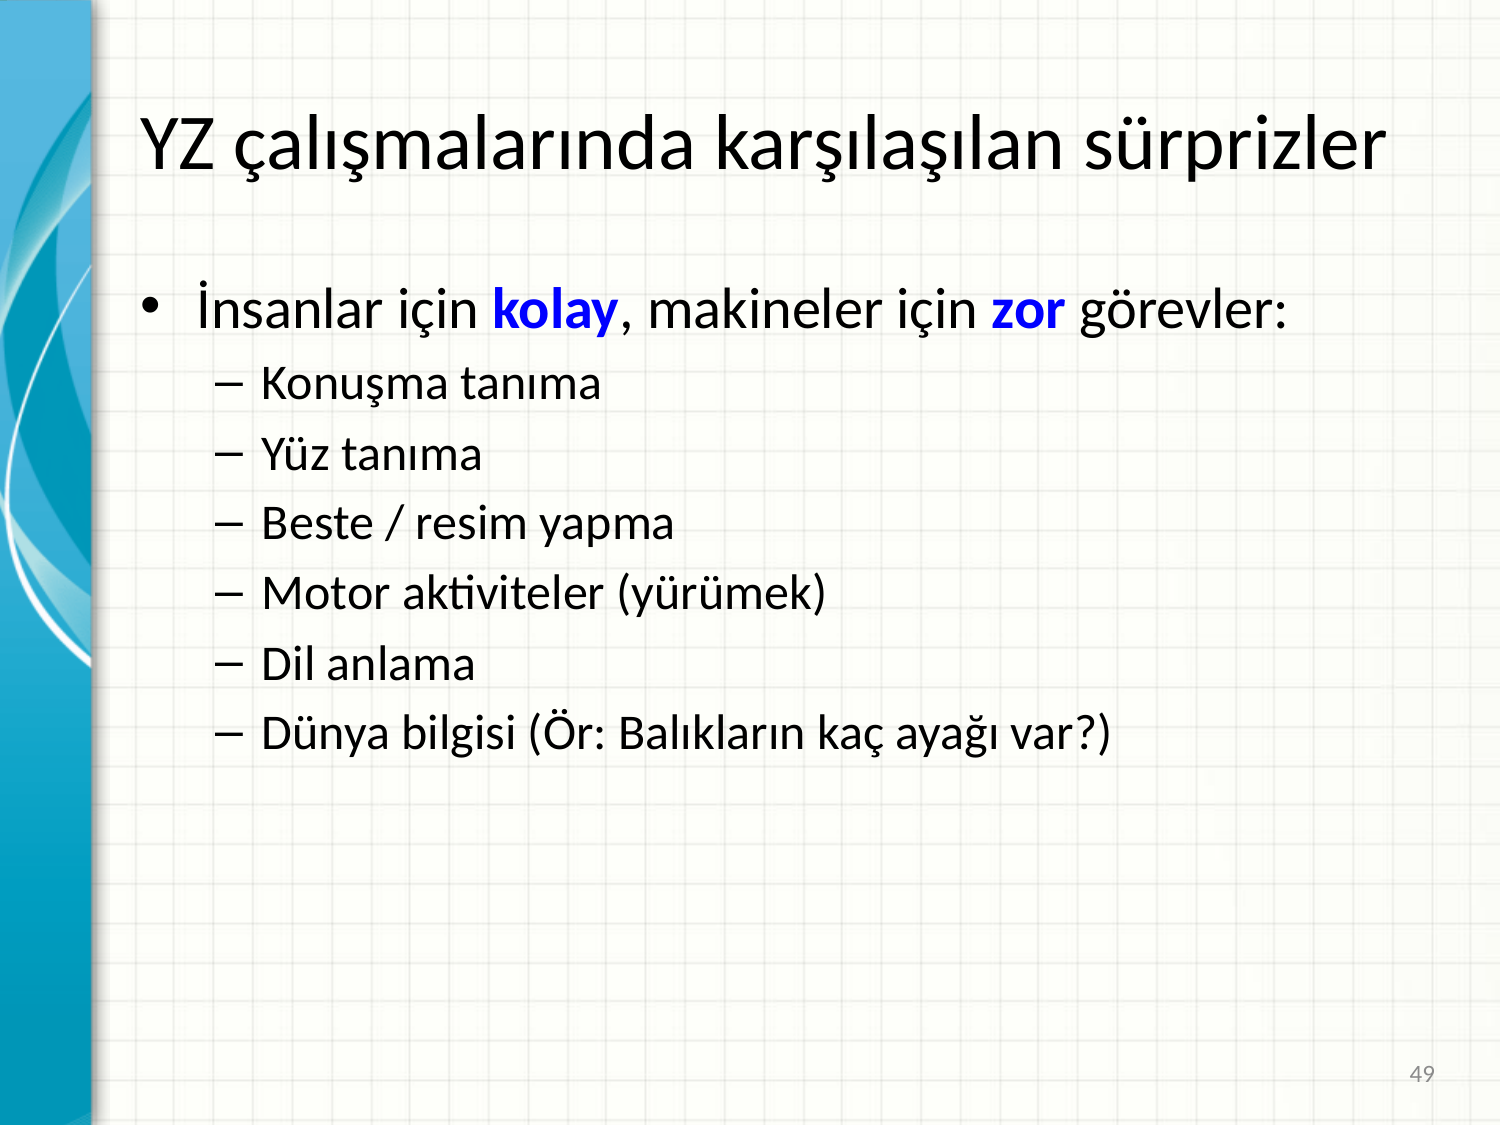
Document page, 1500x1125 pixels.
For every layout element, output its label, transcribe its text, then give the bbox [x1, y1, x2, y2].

list İnsanlar için kolay, makineler için zor görevler: Konuşma tanıma Yüz tanıma Beste / resim yapma Motor aktiviteler (yürümek) Dil anlama Dünya bilgisi (Ör: Balıkların kaç ayağı var?) [125, 262, 1450, 1005]
picture [0, 0, 1500, 1125]
slide_number 49 [1100, 1042, 1450, 1103]
title YZ çalışmalarında karşılaşılan sürprizler [125, 44, 1450, 232]
